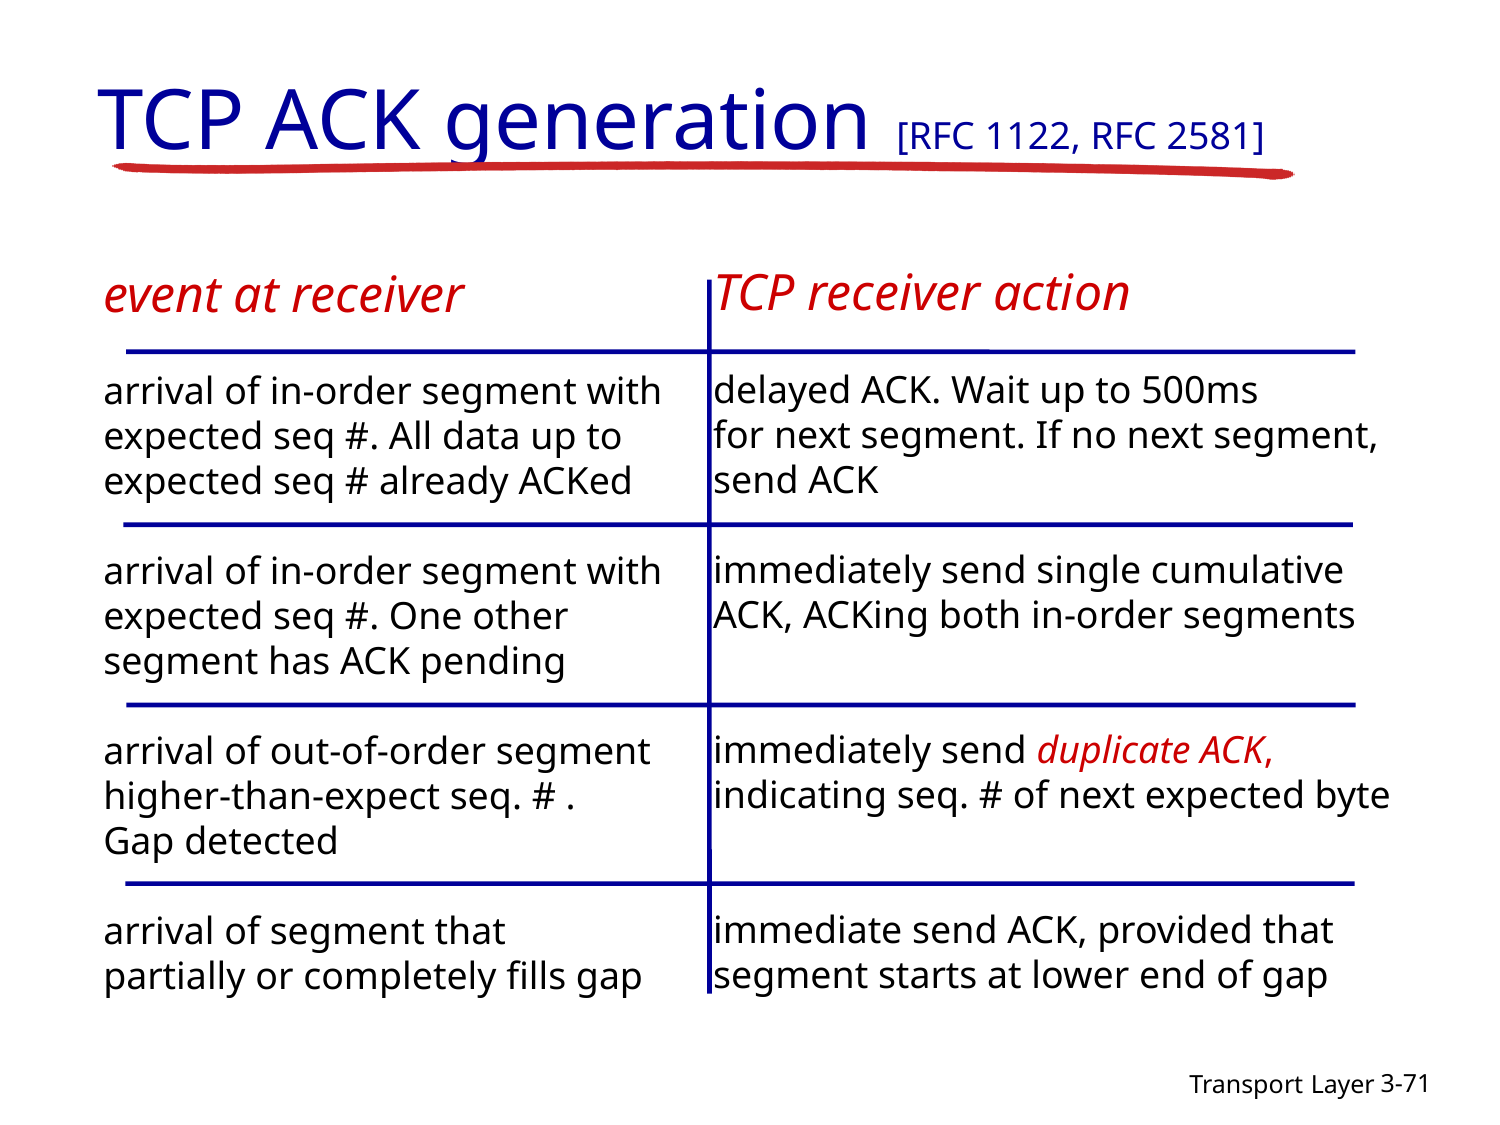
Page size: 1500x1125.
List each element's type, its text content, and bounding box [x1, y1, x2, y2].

picture [107, 155, 1308, 185]
text_box event at receiver arrival of in-order segment with expected seq #. All data up to expected seq # already ACKed arrival of in-order segment with expected seq #. One other segment has ACK pending arrival of out-of-order segment higher-than-expect seq. # . Gap detected arrival of segment that partially or completely fills gap [88, 254, 678, 1075]
text_box TCP receiver action delayed ACK. Wait up to 500ms for next segment. If no next segment, send ACK immediately send single cumulative ACK, ACKing both in-order segments immediately send duplicate ACK, indicating seq. # of next expected byte immediate send ACK, provided that segment starts at lower end of gap [698, 253, 1407, 1074]
footer Transport Layer [914, 1074, 1365, 1105]
slide_number 3-71 [1365, 1059, 1477, 1106]
title TCP ACK generation [RFC 1122, RFC 2581] [82, 57, 1357, 168]
